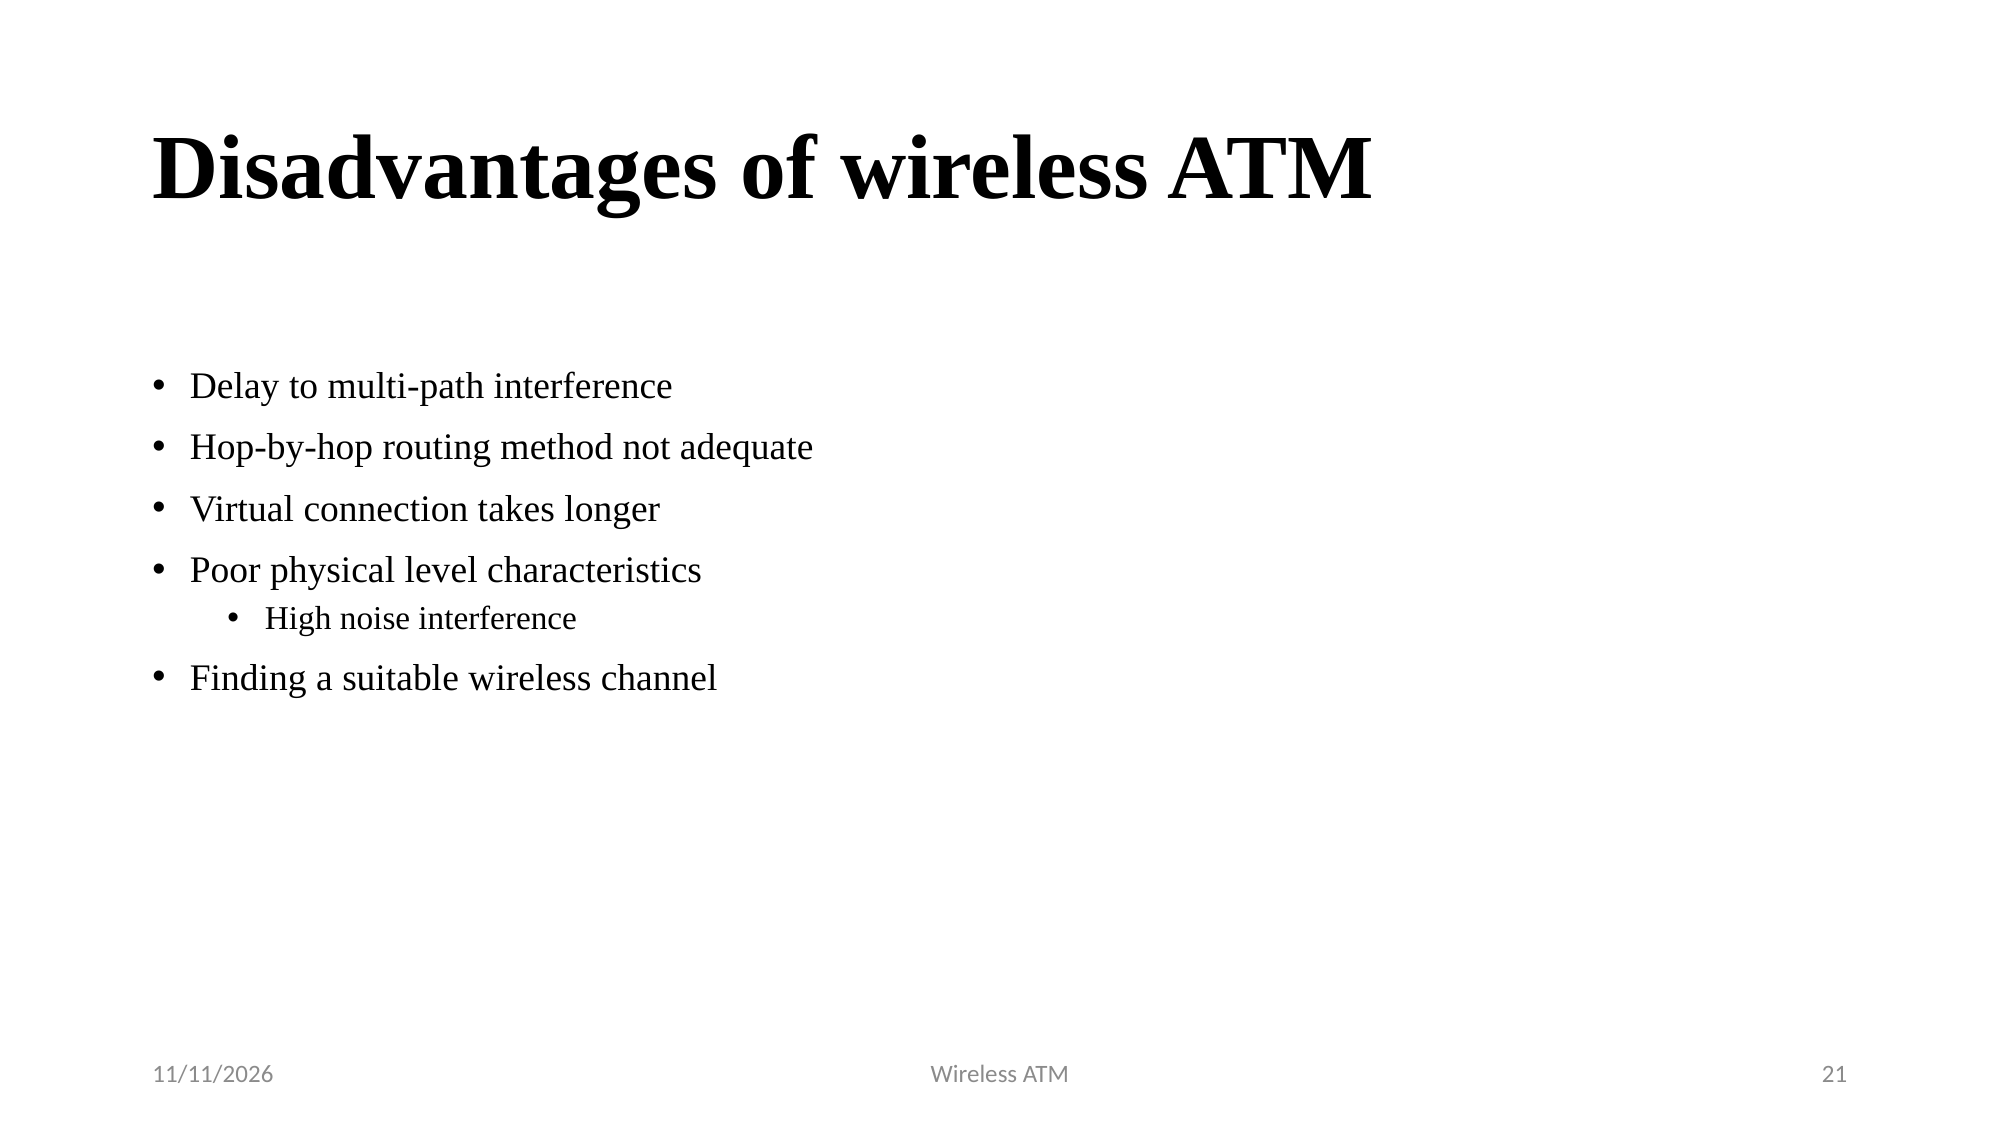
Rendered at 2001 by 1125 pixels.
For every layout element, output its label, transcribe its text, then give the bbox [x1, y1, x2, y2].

footer Wireless ATM [662, 1042, 1338, 1103]
title Disadvantages of wireless ATM [137, 59, 1863, 278]
slide_number 21 [1412, 1042, 1863, 1103]
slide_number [137, 1042, 588, 1103]
list Delay to multi-path interference Hop-by-hop routing method not adequate Virtual connection takes longer Poor physical level characteristics High noise interference Finding a suitable wireless channel [137, 358, 1863, 1073]
